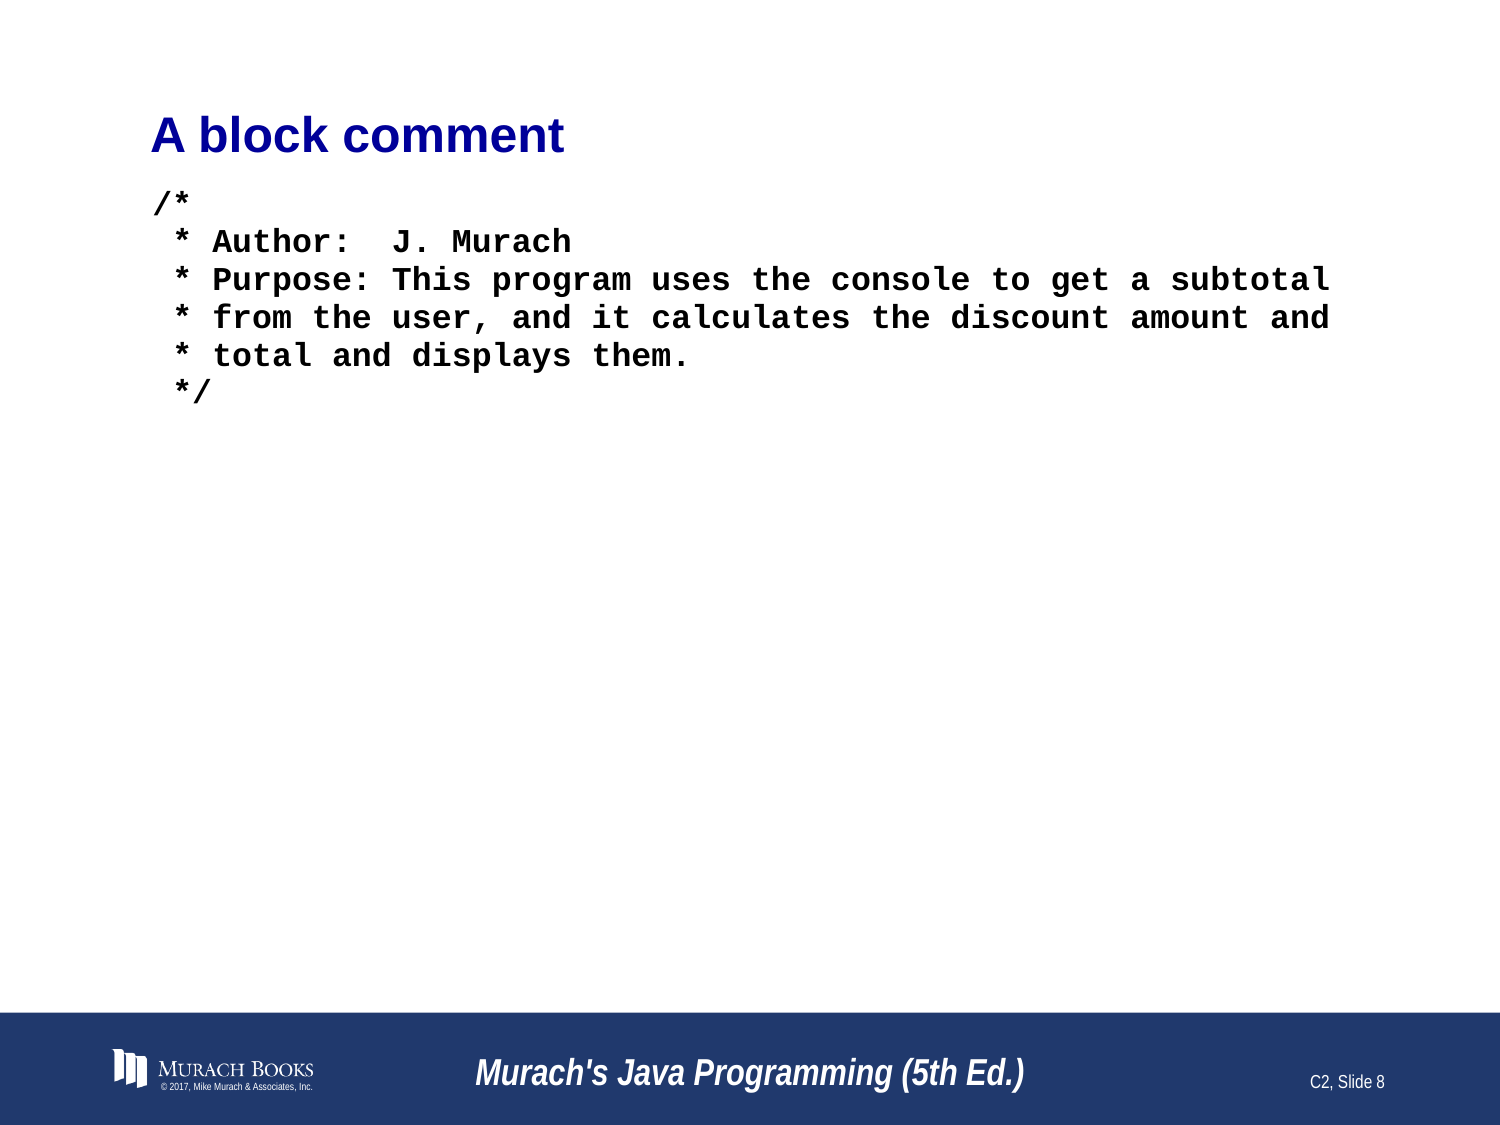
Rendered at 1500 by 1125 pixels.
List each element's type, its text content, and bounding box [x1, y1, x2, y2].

footer © 2017, Mike Murach & Associates, Inc. [12, 1025, 463, 1100]
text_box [152, 187, 1351, 433]
title A block comment [150, 102, 1350, 164]
slide_number C2, Slide 8 [1087, 1025, 1400, 1100]
slide_number Murach's Java Programming (5th Ed.) [463, 1025, 1050, 1100]
